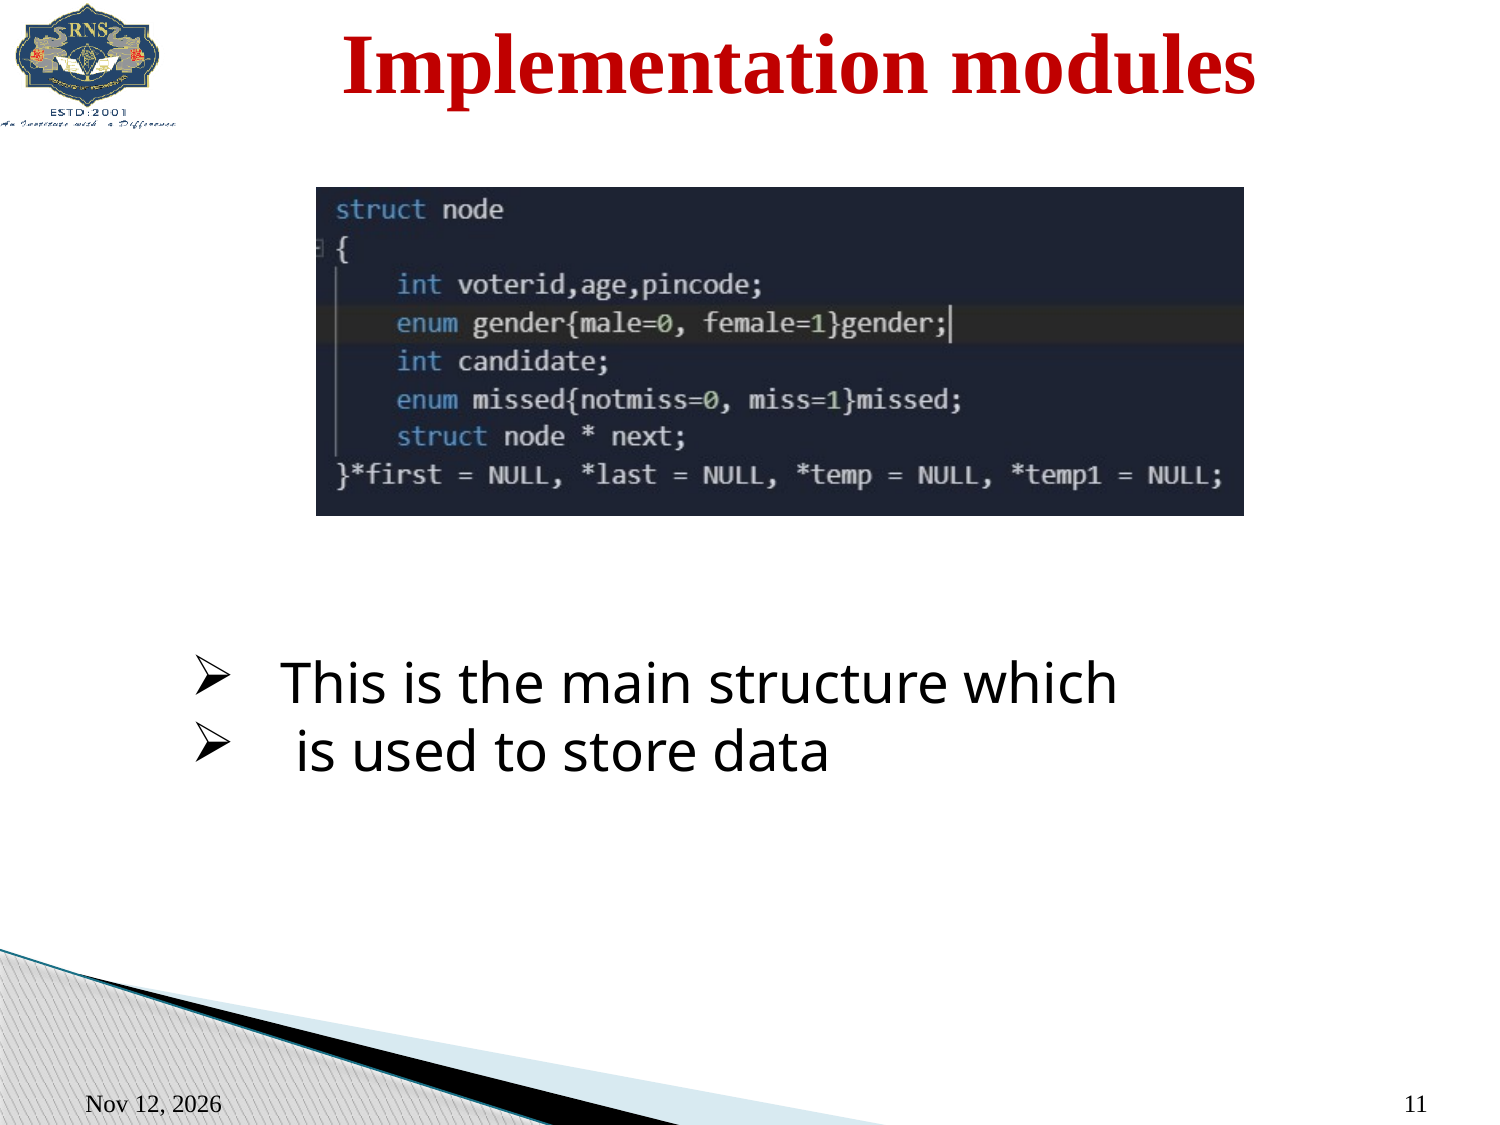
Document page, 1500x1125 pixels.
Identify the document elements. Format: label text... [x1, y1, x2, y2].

slide_number 19-Jan-21 [70, 1065, 386, 1125]
text_box This is the main structure which is used to store data [175, 640, 1277, 858]
title Implementation modules [187, 0, 1413, 119]
slide_number 11 [1382, 1065, 1443, 1125]
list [316, 187, 1244, 516]
text_box [0, 0, 176, 129]
